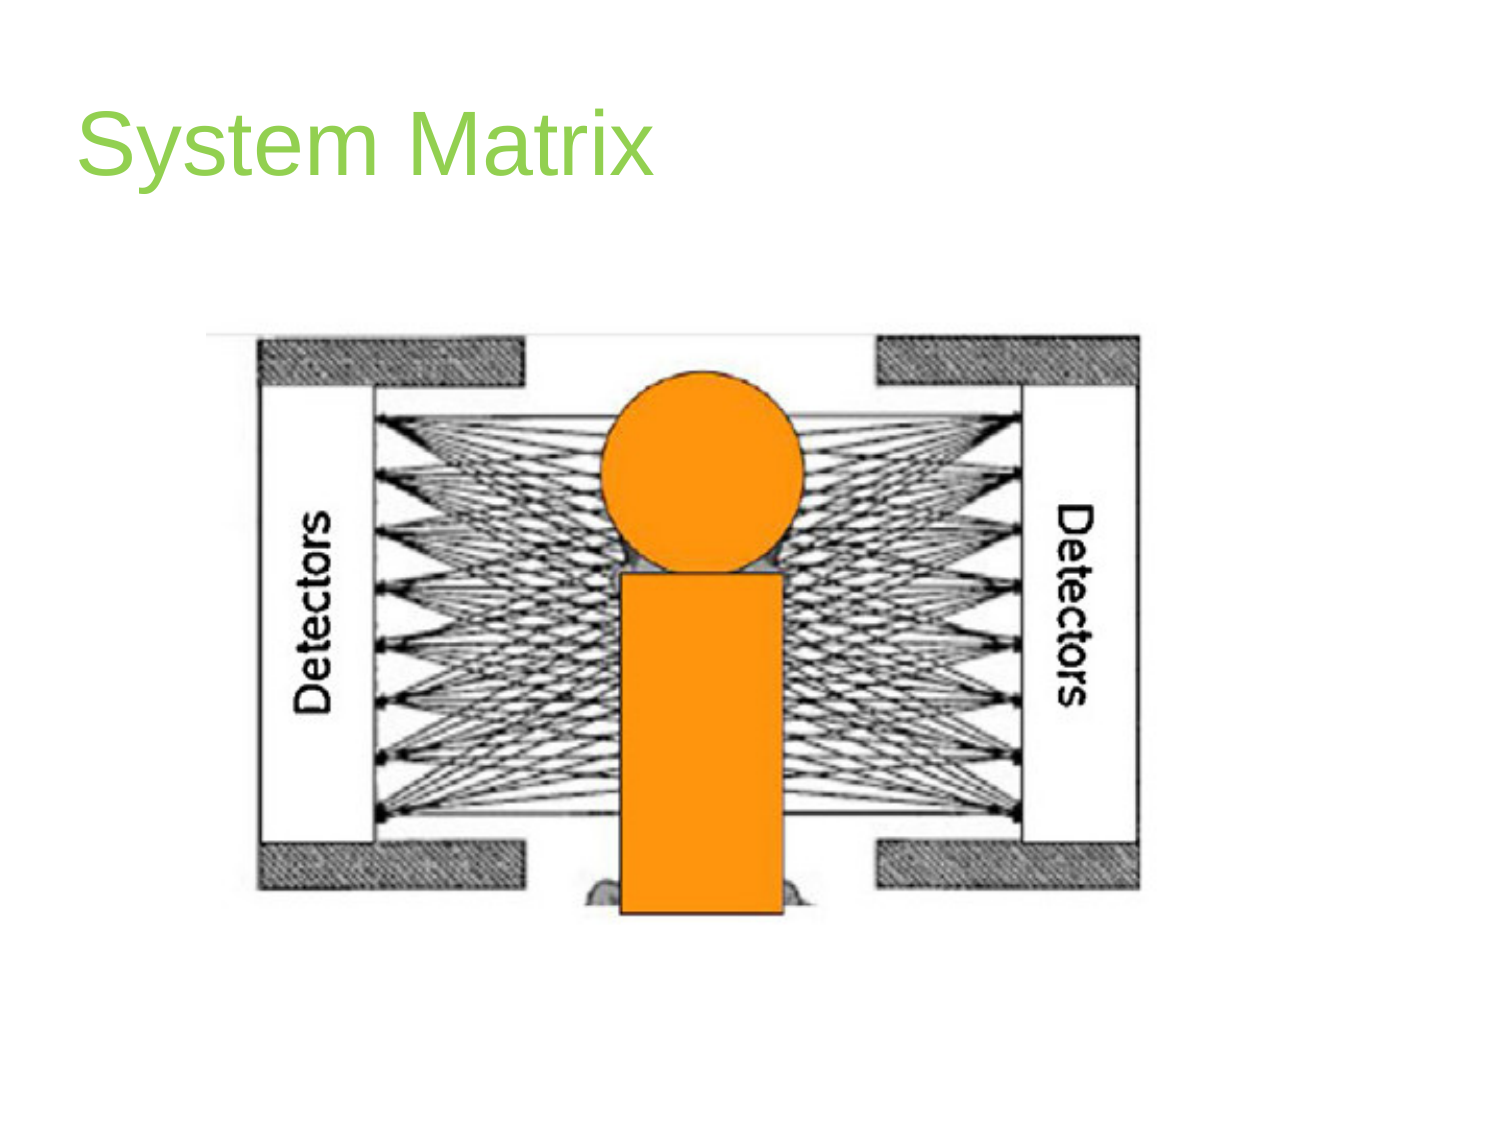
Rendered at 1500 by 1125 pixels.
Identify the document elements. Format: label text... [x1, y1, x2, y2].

title System Matrix [75, 44, 1425, 233]
picture [206, 290, 1207, 954]
